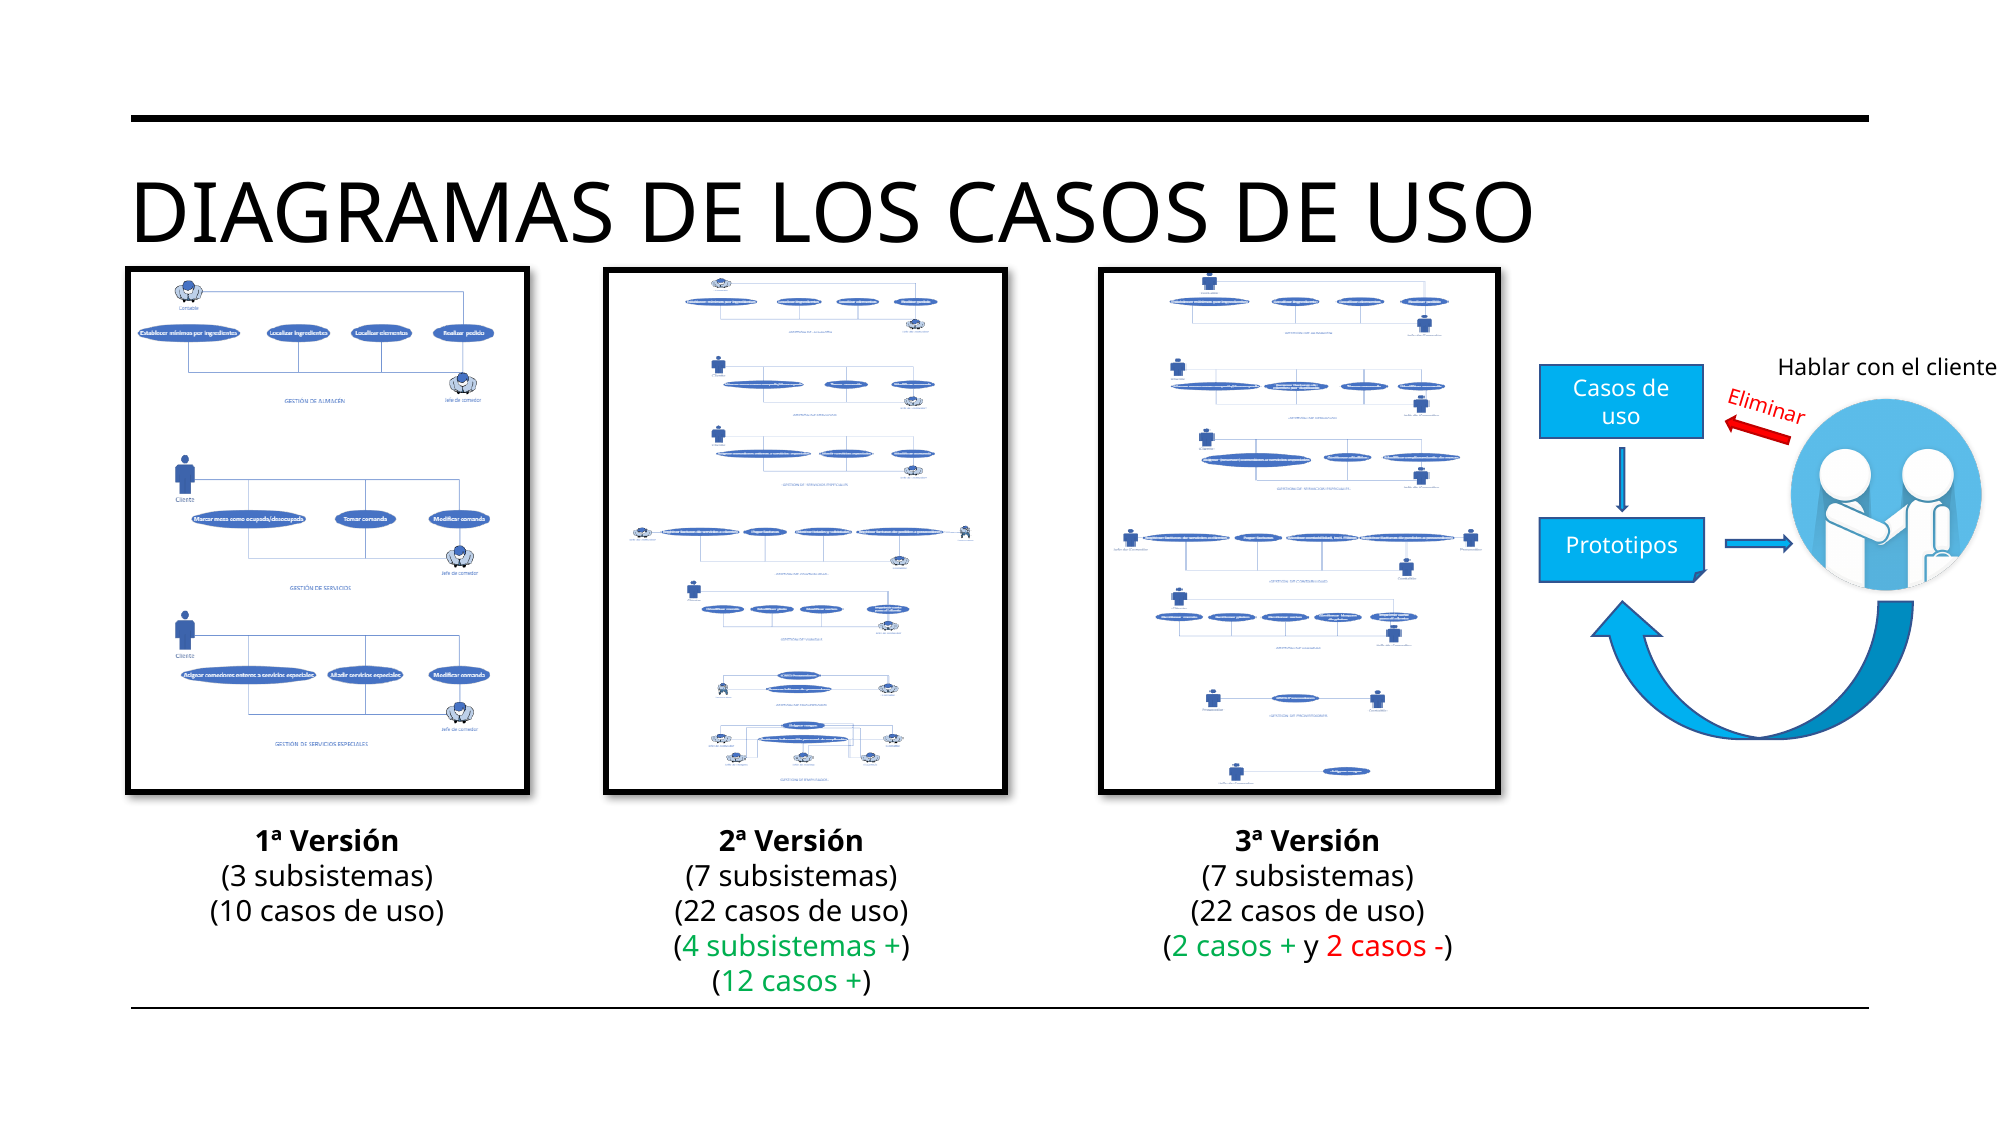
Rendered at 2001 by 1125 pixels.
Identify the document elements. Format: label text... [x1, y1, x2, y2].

picture [1779, 387, 1993, 602]
text_box 1ª Versión (3 subsistemas) (10 casos de uso) [131, 814, 524, 935]
picture [1103, 272, 1495, 789]
text_box Casos de uso [1539, 364, 1704, 439]
title DIAGRAMAS DE LOS CASOS DE USO [114, 151, 1869, 377]
text_box Hablar con el cliente [1762, 344, 2000, 387]
text_box [1615, 447, 1629, 513]
text_box Prototipos [1538, 517, 1708, 583]
text_box 2ª Versión​ (7 subsistemas) (22 casos de uso) (4 subsistemas +) (12 casos +) [566, 815, 1017, 1005]
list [131, 272, 524, 789]
text_box Eliminar [1708, 370, 1779, 431]
picture [609, 272, 1002, 789]
text_box 3ª Versión​ (7 subsistemas) (22 casos de uso) (2 casos + y 2 casos -) [1074, 815, 1542, 970]
text_box [1590, 600, 1914, 741]
text_box [1724, 538, 1779, 549]
text_box [1724, 417, 1779, 443]
